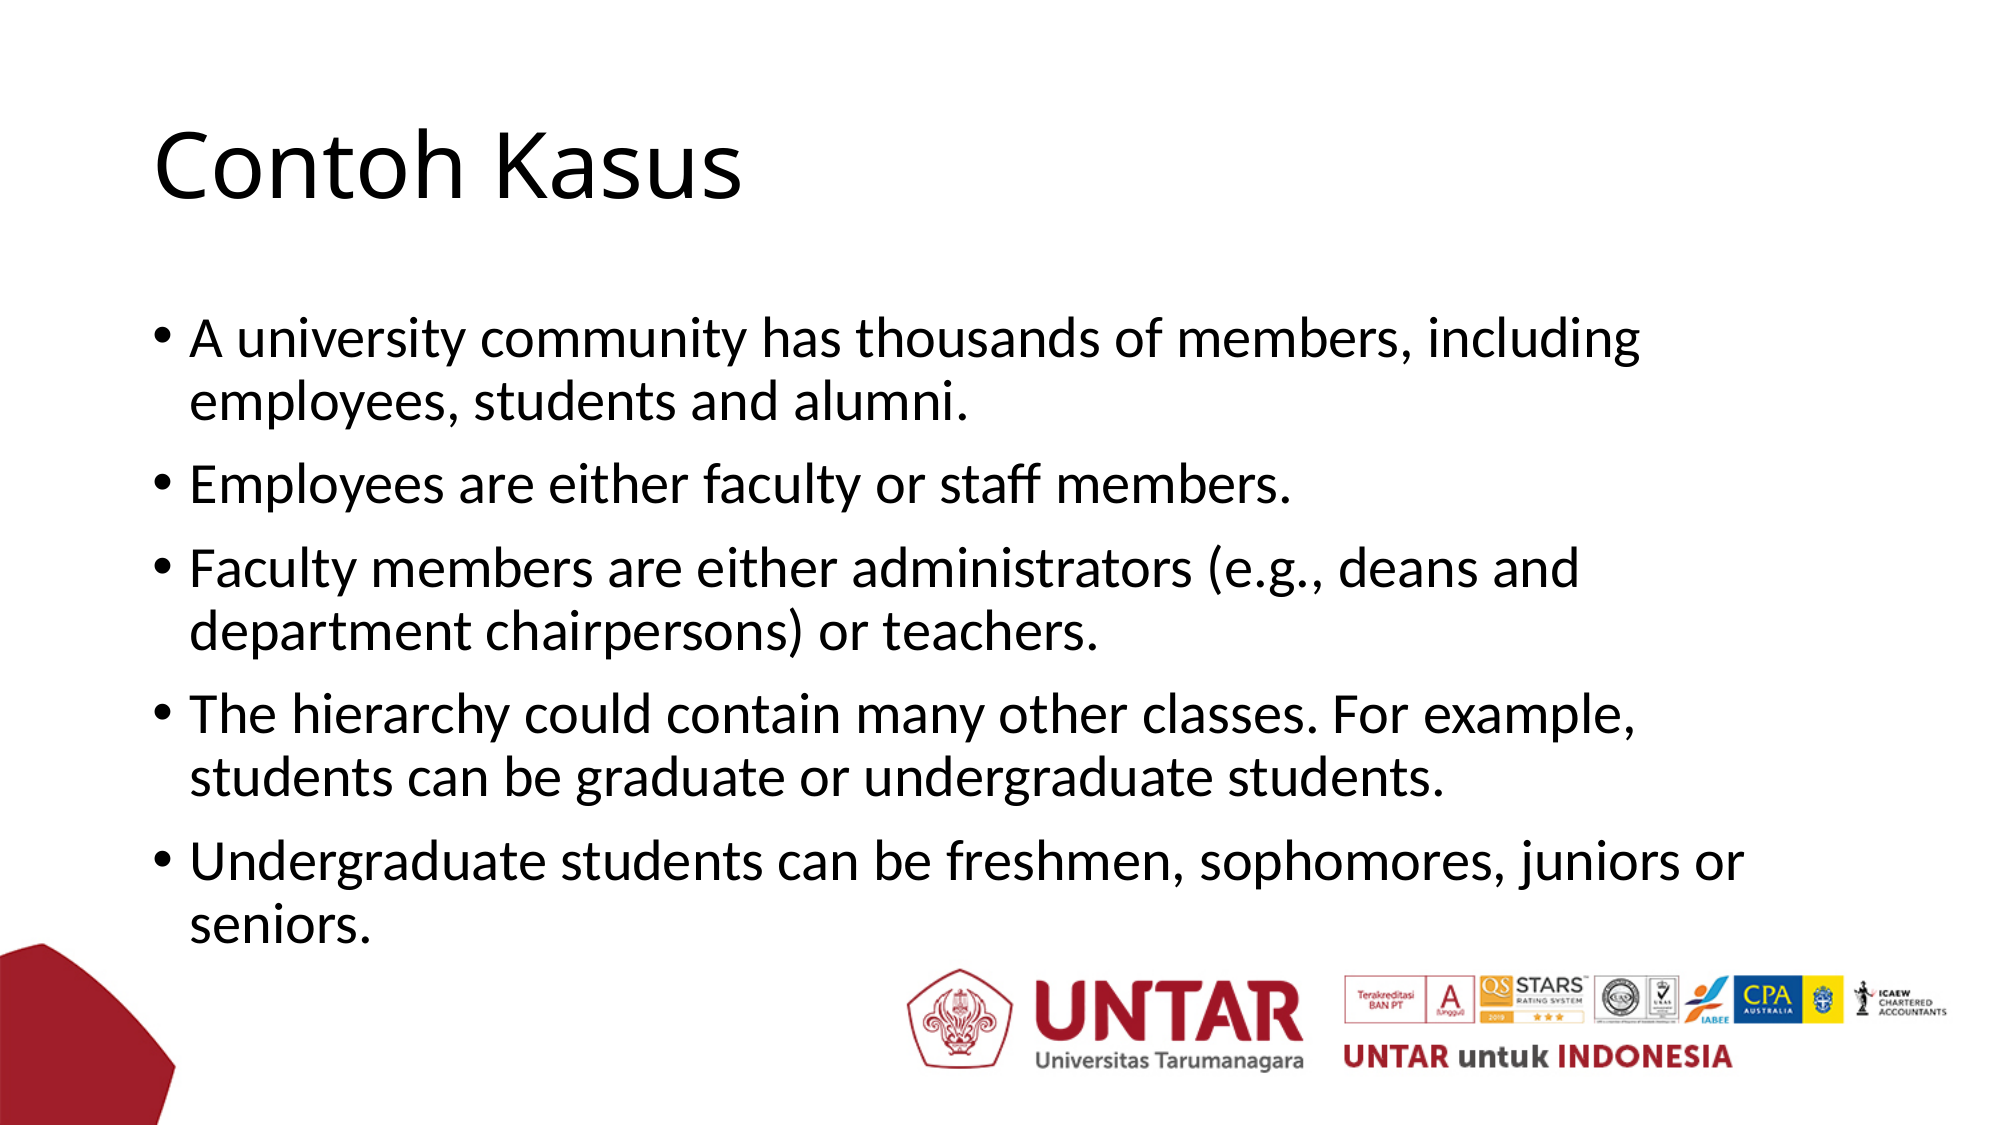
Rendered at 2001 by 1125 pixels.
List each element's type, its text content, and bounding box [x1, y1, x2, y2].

picture [0, 0, 2001, 1125]
list A university community has thousands of members, including employees, students and alumni. Employees are either faculty or staff members. Faculty members are either administrators (e.g., deans and department chairpersons) or teachers. The hierarchy could contain many other classes. For example, students can be graduate or undergraduate students. Undergraduate students can be freshmen, sophomores, juniors or seniors. [137, 299, 1863, 1014]
title Contoh Kasus [137, 59, 1863, 278]
